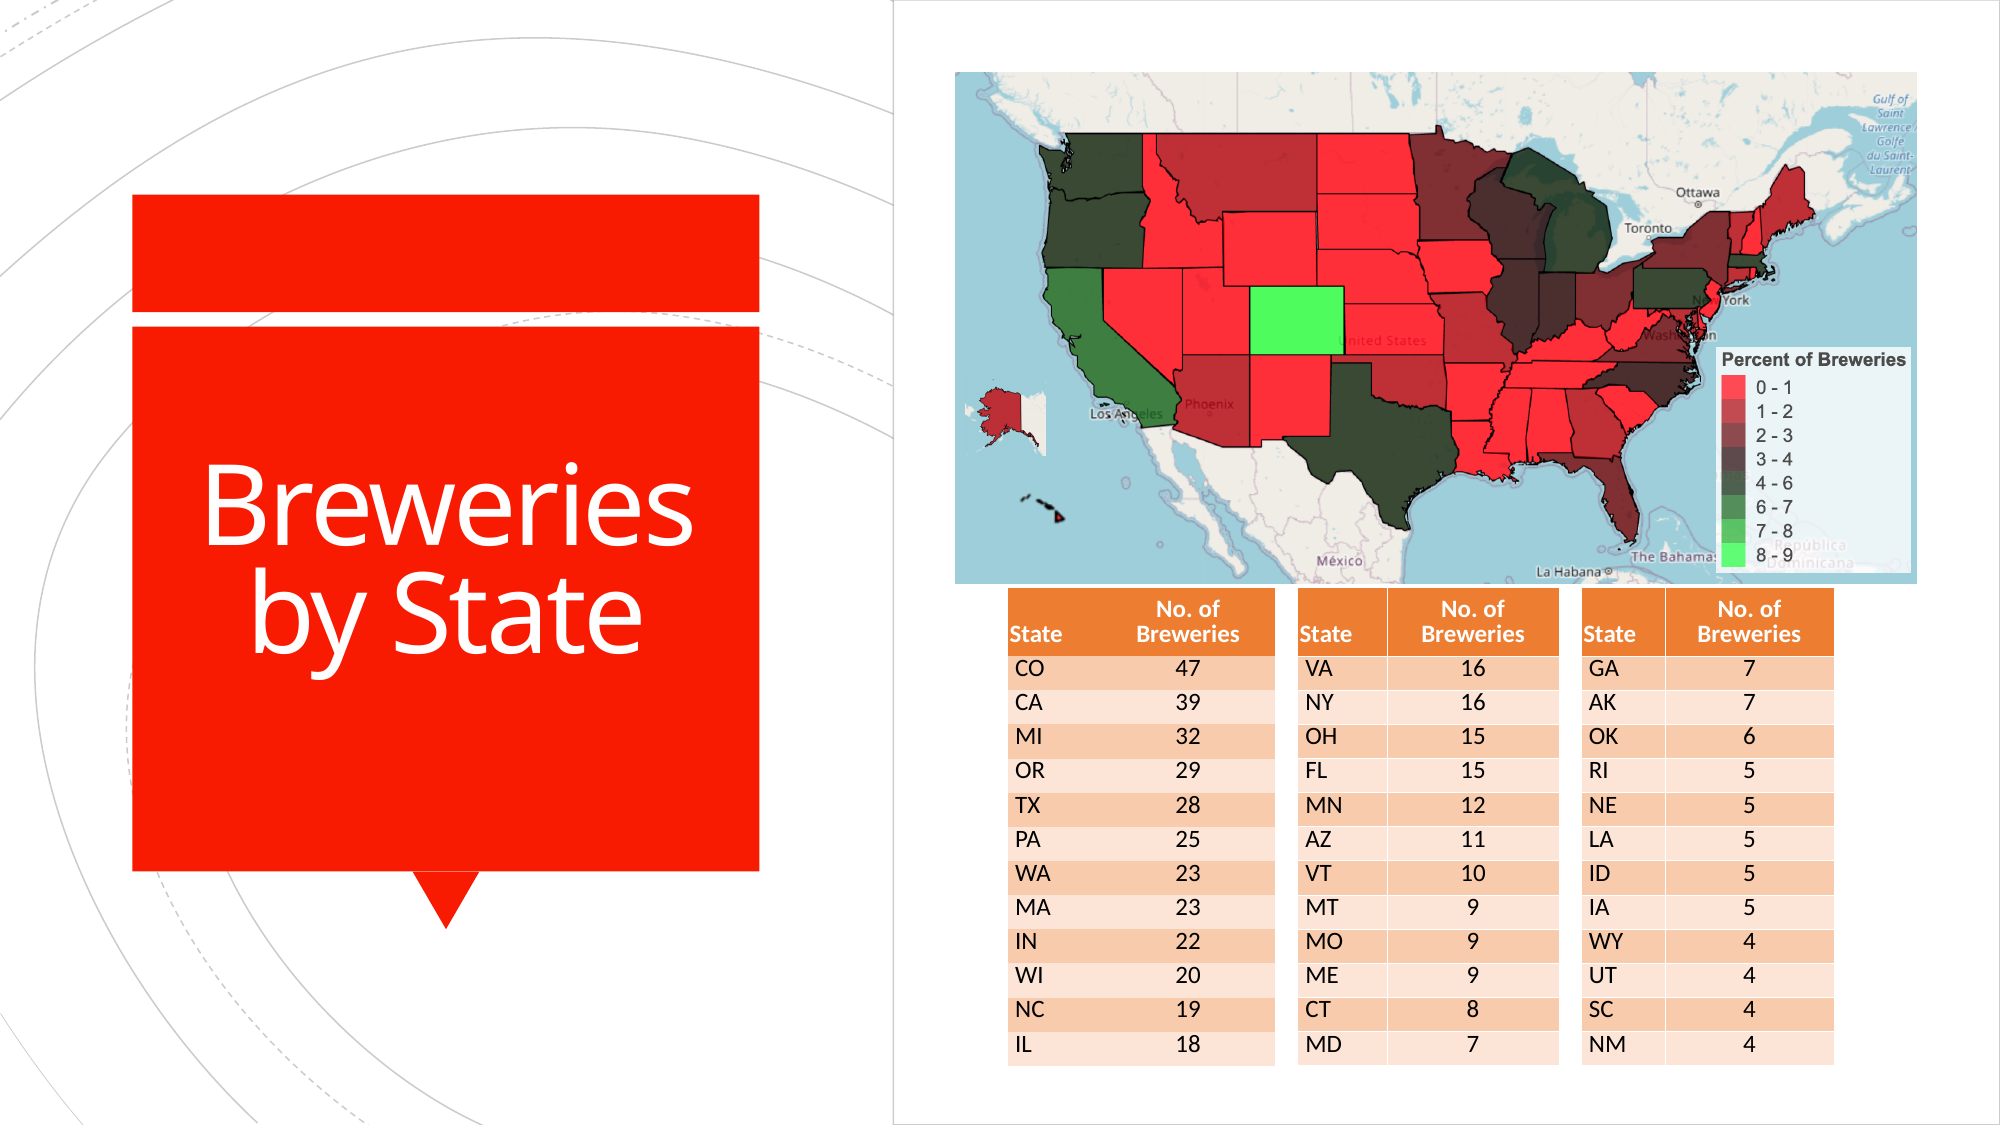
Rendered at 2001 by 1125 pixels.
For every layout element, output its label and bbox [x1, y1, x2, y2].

list [955, 72, 1917, 585]
picture [956, 376, 1121, 573]
picture [1716, 347, 1911, 573]
text_box [132, 194, 760, 930]
text_box [0, 0, 2000, 1125]
